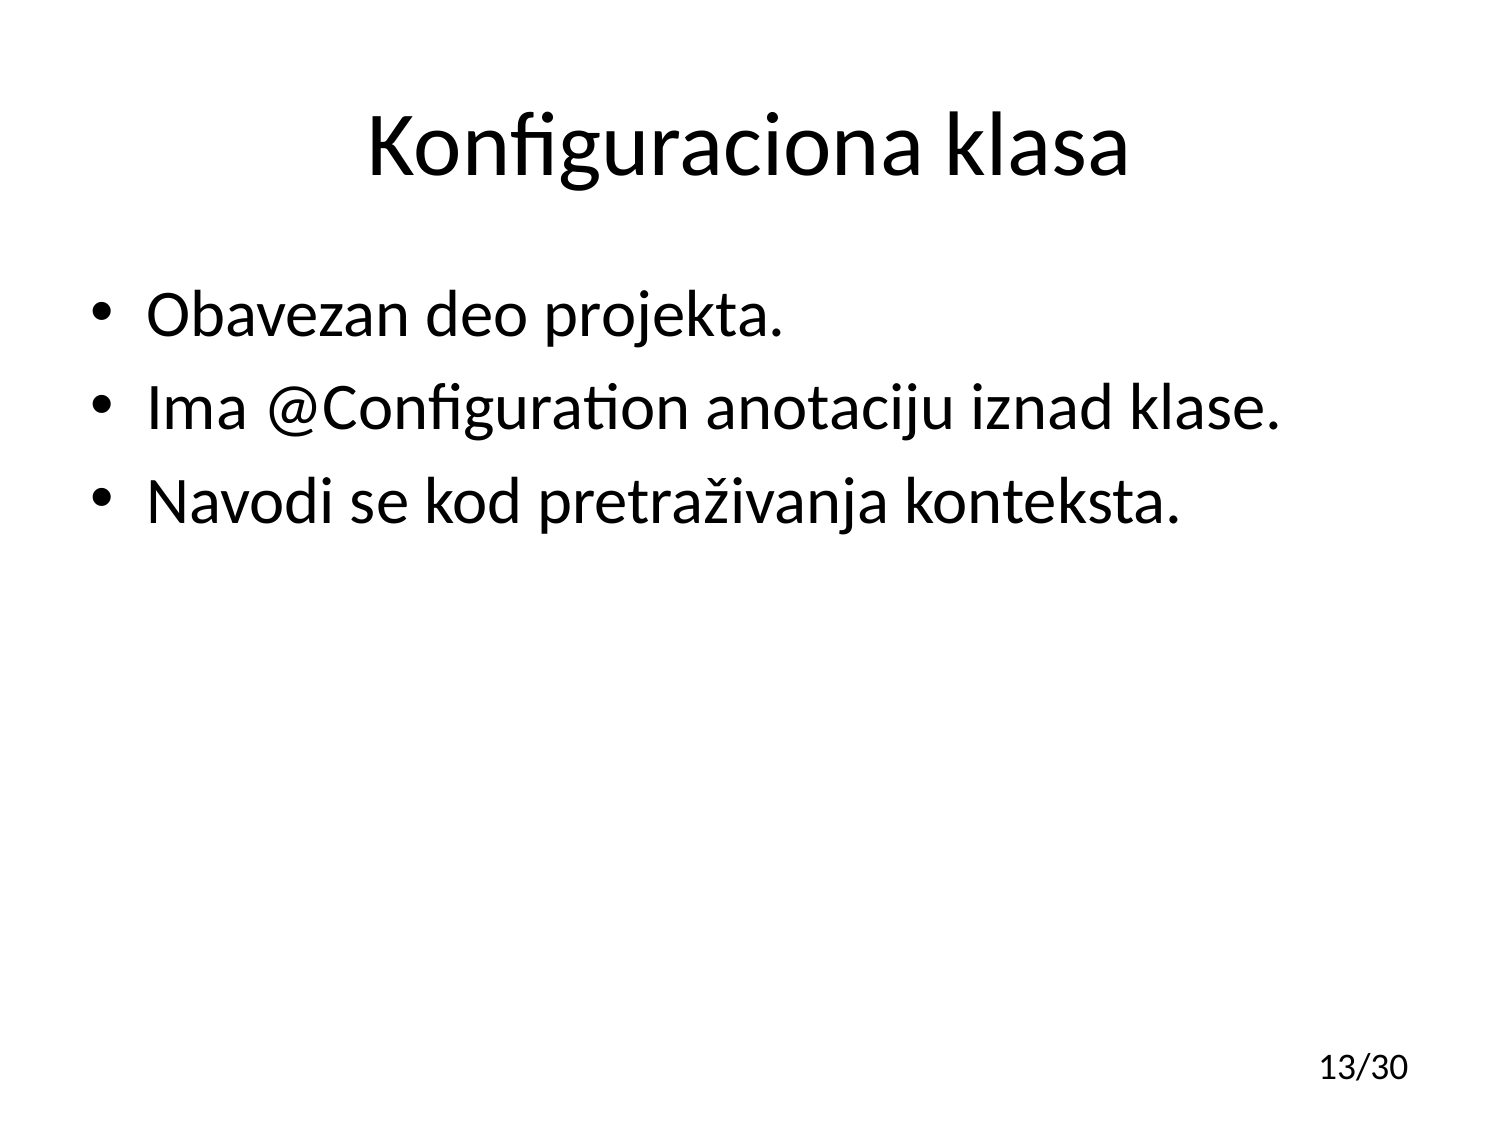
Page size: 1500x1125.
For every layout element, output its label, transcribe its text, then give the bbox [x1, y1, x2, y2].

title Konfiguraciona klasa [75, 45, 1425, 233]
list Obavezan deo projekta. Ima @Configuration anotaciju iznad klase. Navodi se kod pretraživanja konteksta. [75, 262, 1425, 1005]
